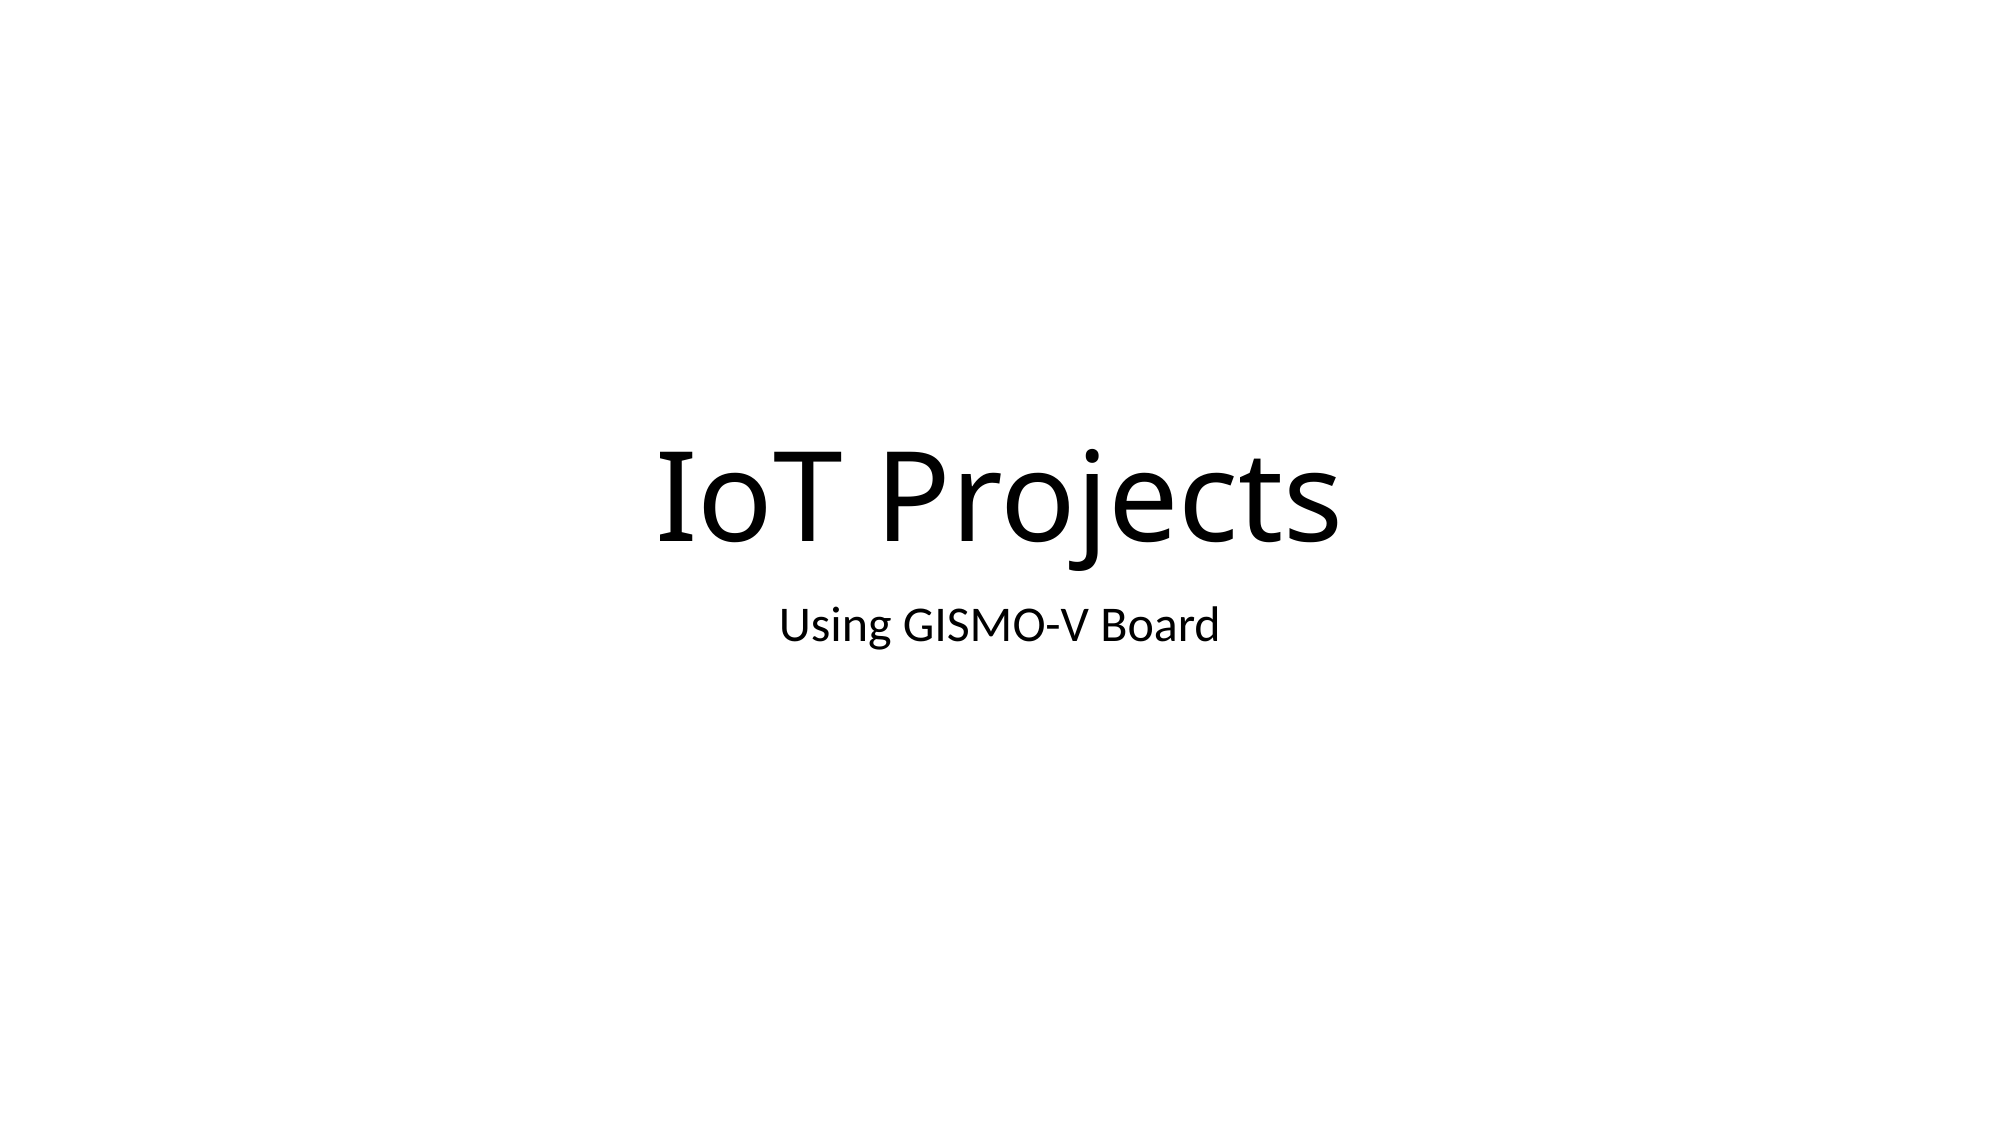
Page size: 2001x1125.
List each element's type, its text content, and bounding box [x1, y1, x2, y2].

title IoT Projects [249, 184, 1750, 576]
subtitle Using GISMO-V Board [249, 590, 1750, 863]
